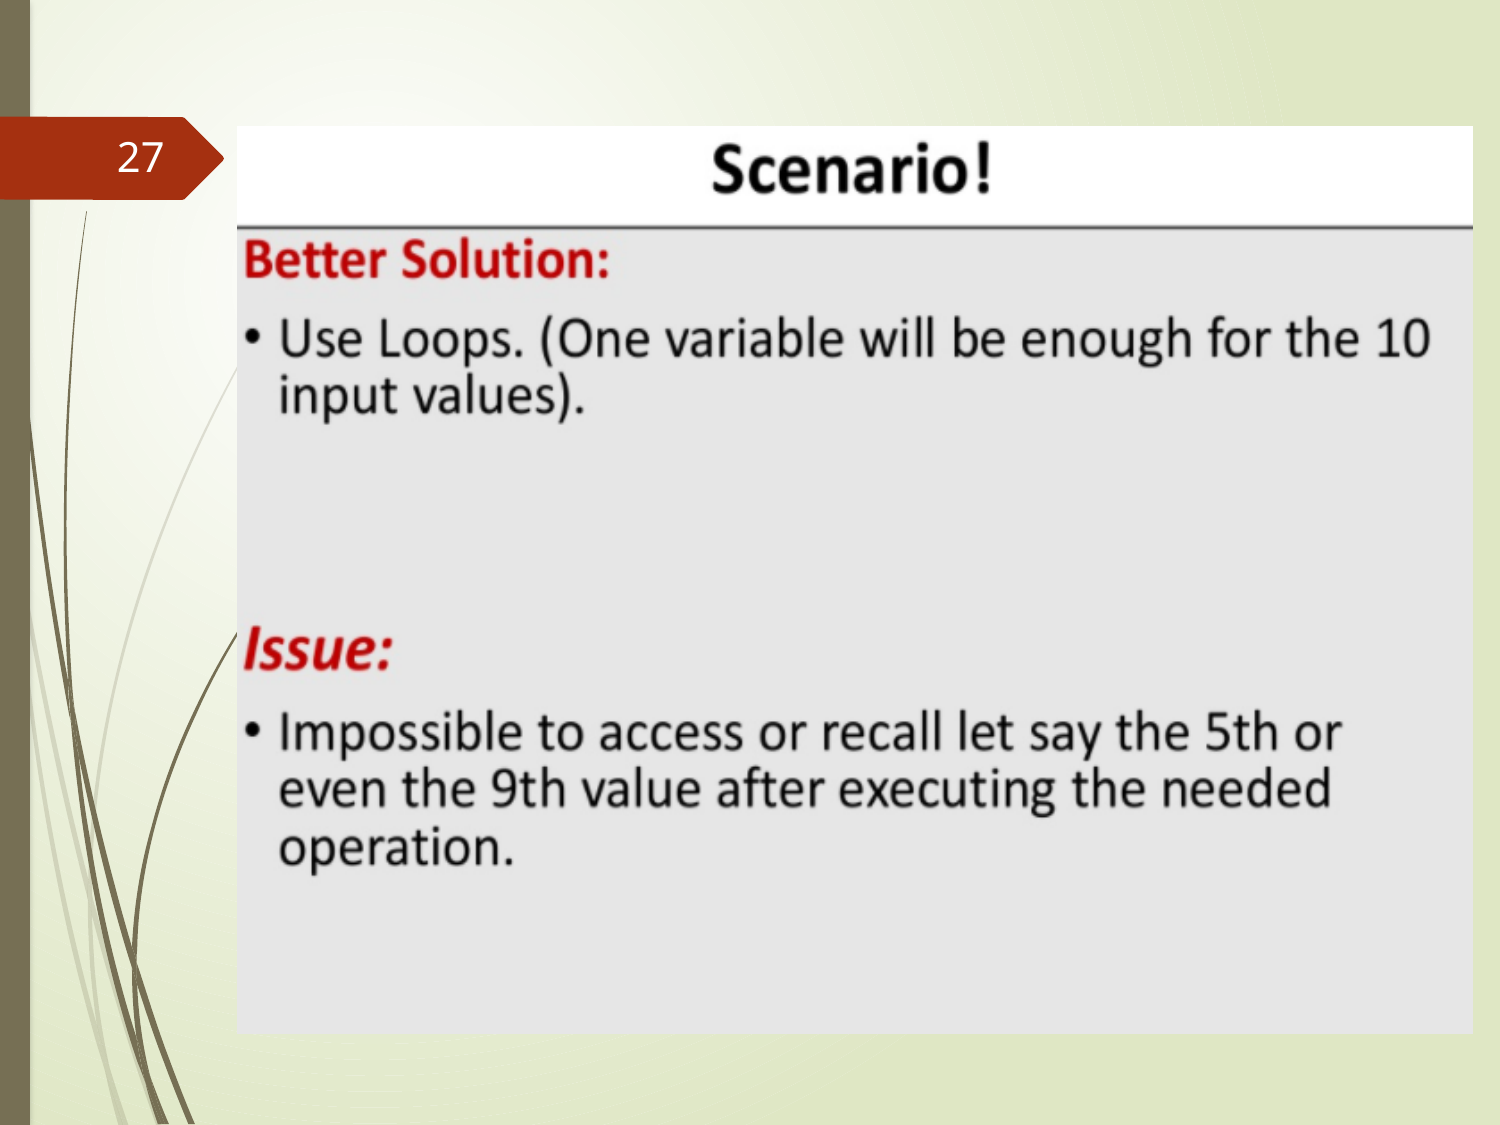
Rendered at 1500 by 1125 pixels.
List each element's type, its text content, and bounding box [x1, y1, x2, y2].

picture [237, 126, 1473, 1035]
slide_number 27 [83, 129, 180, 190]
